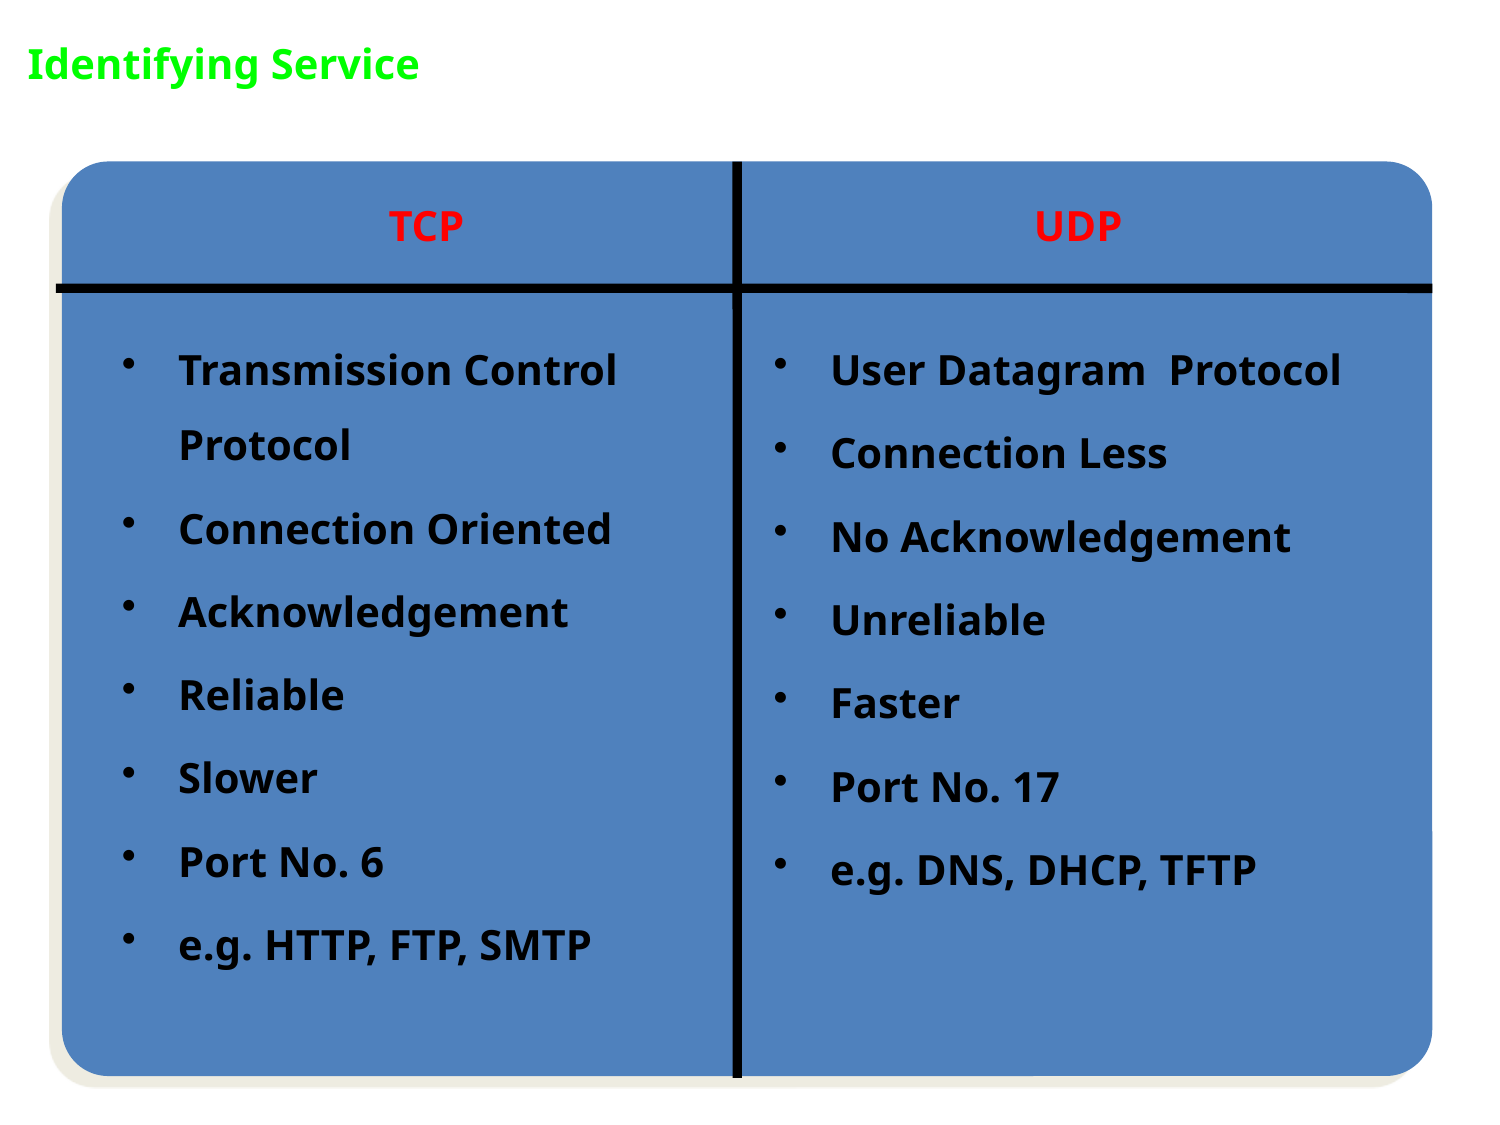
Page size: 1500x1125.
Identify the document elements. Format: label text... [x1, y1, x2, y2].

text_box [55, 161, 1433, 1125]
text_box Identifying Service [12, 24, 769, 100]
